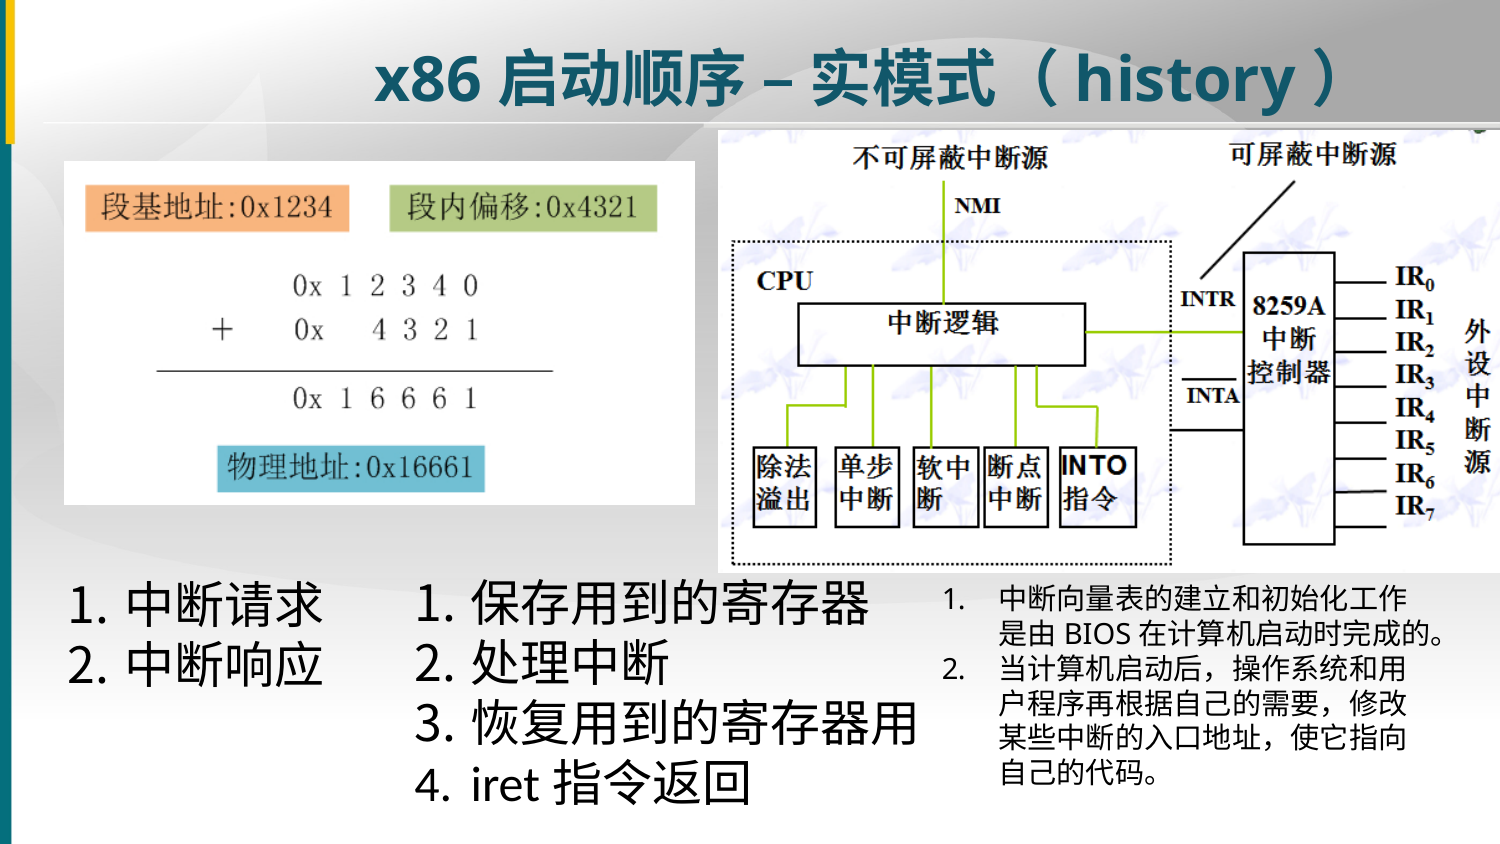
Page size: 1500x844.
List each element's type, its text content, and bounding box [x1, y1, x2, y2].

text_box 中断请求 中断响应 [53, 566, 399, 702]
text_box 保存用到的寄存器 处理中断 恢复用到的寄存器用 iret指令返回 [399, 563, 991, 819]
picture [0, 0, 1500, 844]
text_box x86启动顺序 – 实模式（history） [360, 32, 1483, 197]
text_box 中断向量表的建立和初始化工作是由BIOS在计算机启动时完成的。 当计算机启动后，操作系统和用户程序再根据自己的需要，修改某些中断的入口地址，使它指向自己的代码。 [927, 580, 1447, 798]
